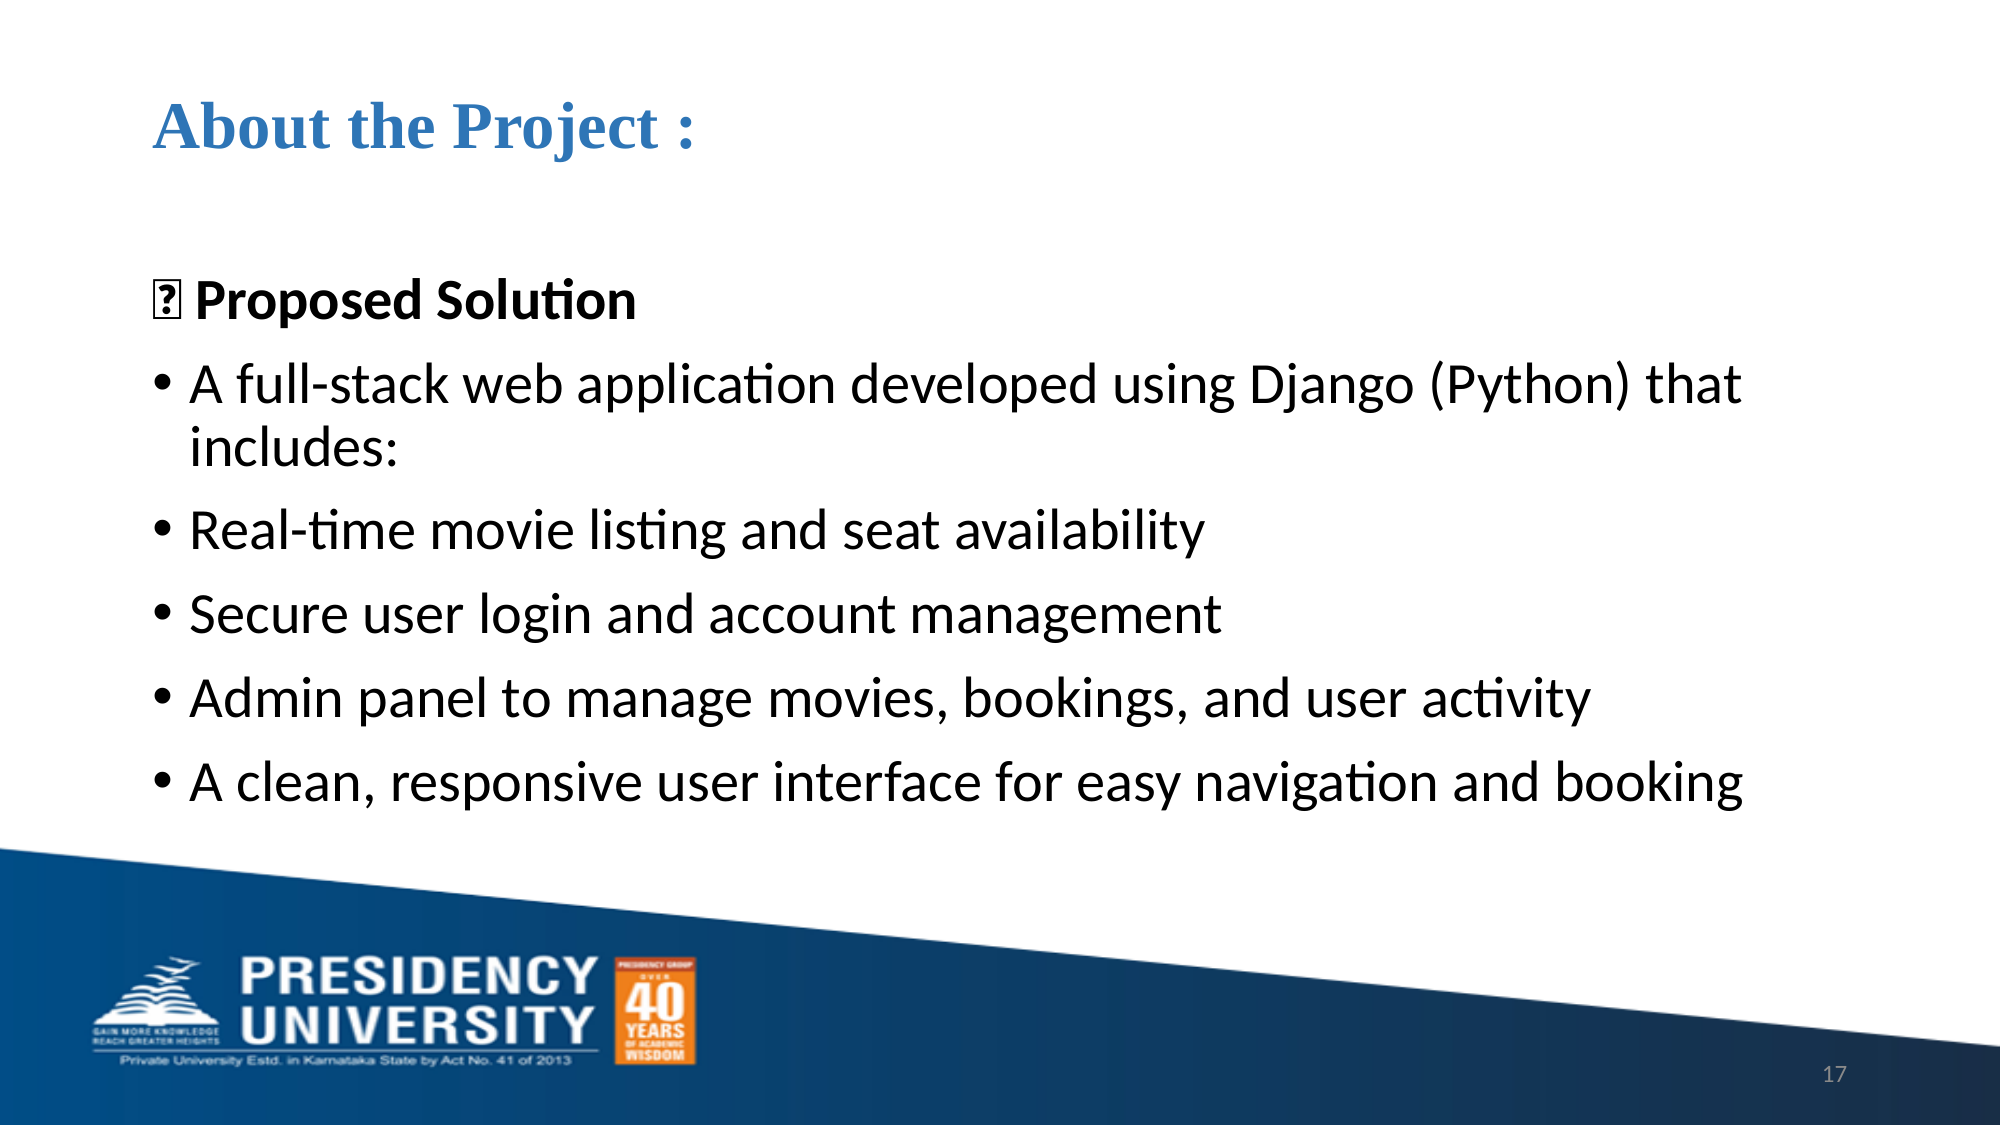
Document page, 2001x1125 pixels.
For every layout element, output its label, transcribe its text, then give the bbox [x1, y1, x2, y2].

picture [0, 845, 2000, 1125]
list 💡 Proposed Solution A full-stack web application developed using Django (Python) that includes: Real-time movie listing and seat availability Secure user login and account management Admin panel to manage movies, bookings, and user activity A clean, responsive user interface for easy navigation and booking [137, 261, 1766, 882]
slide_number 17 [1412, 1042, 1863, 1103]
title About the Project : [137, 59, 1863, 195]
